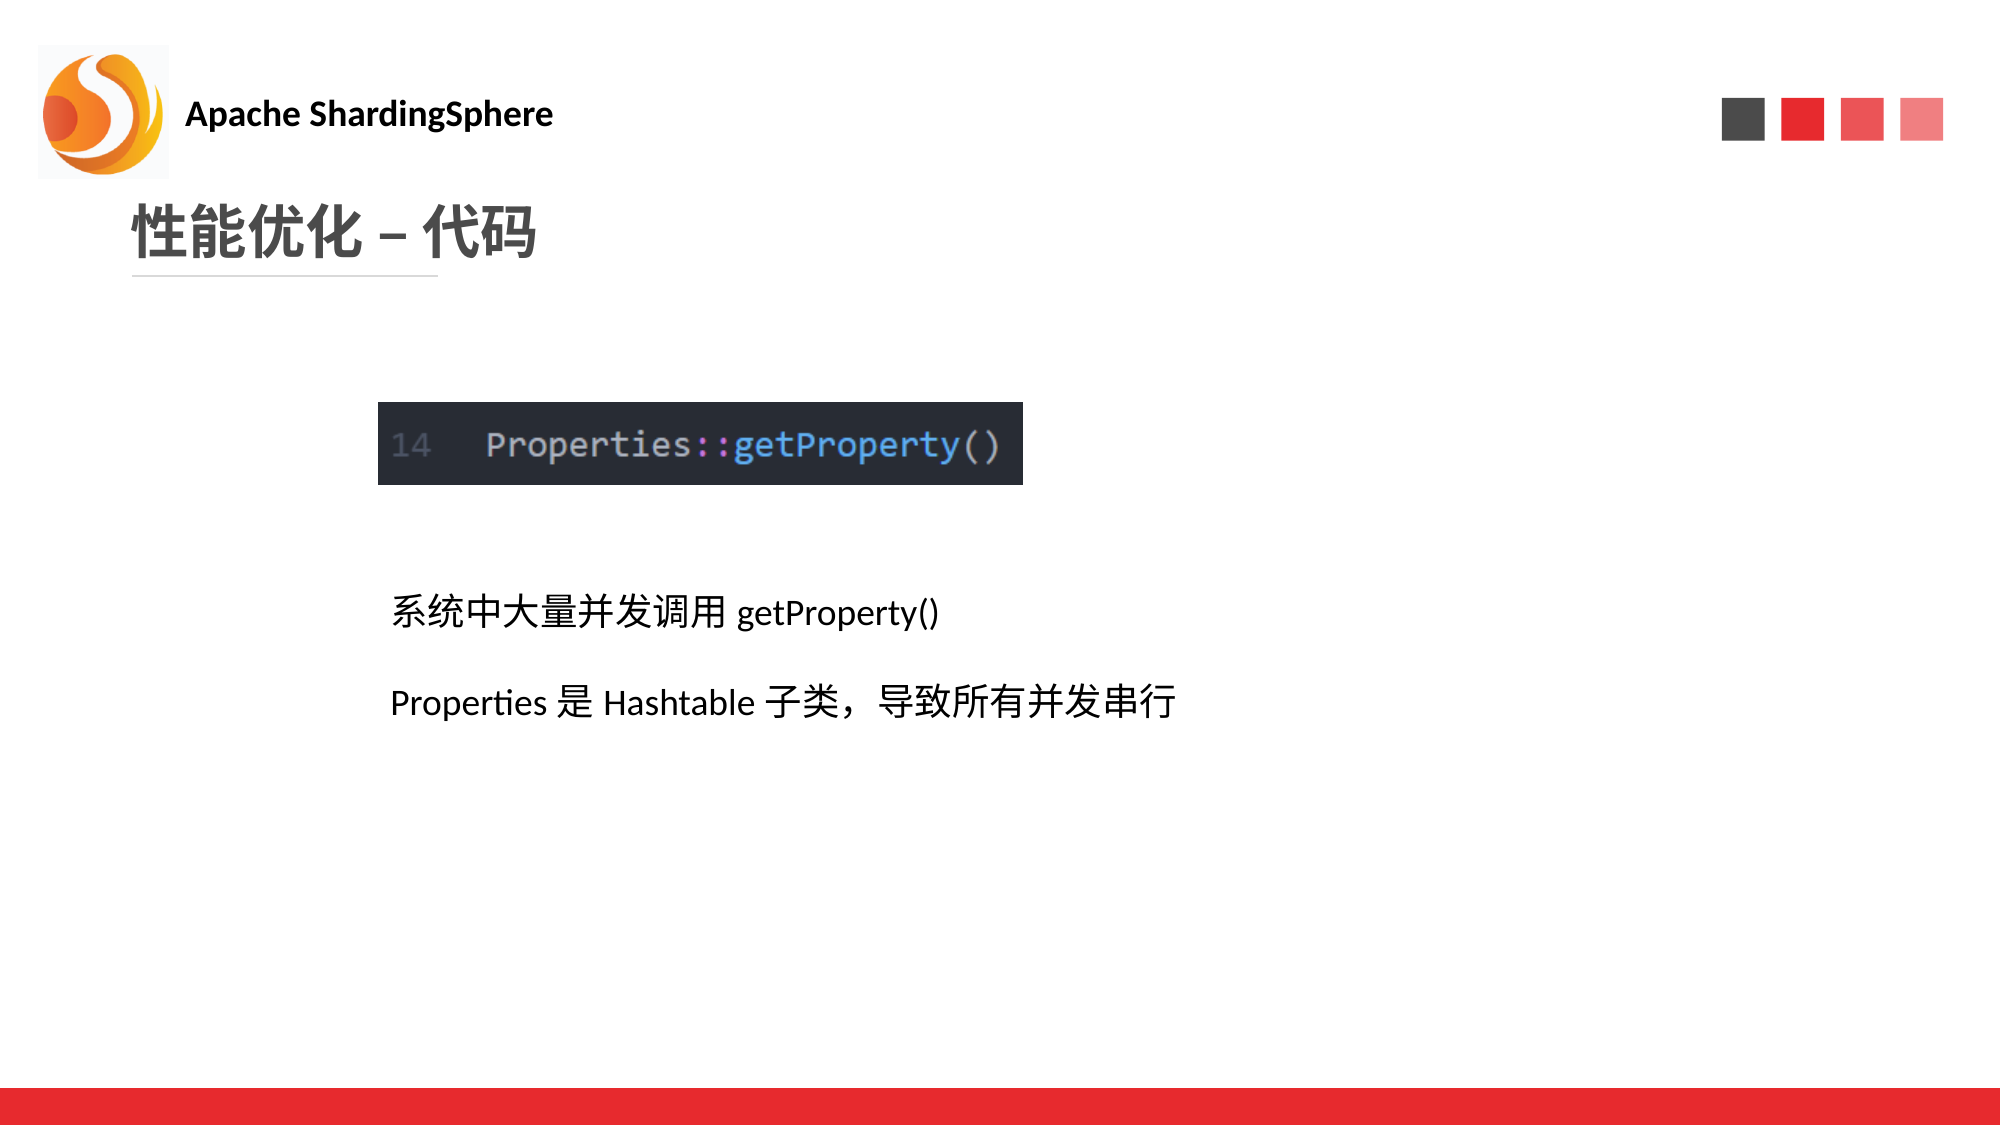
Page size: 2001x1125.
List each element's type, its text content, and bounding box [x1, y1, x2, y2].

text_box [0, 1087, 2000, 1125]
picture [378, 402, 1023, 485]
picture [38, 45, 169, 179]
text_box 系统中大量并发调用getProperty() Properties是Hashtable子类，导致所有并发串行 [375, 580, 1305, 731]
text_box 性能优化 – 代码 [116, 187, 891, 273]
